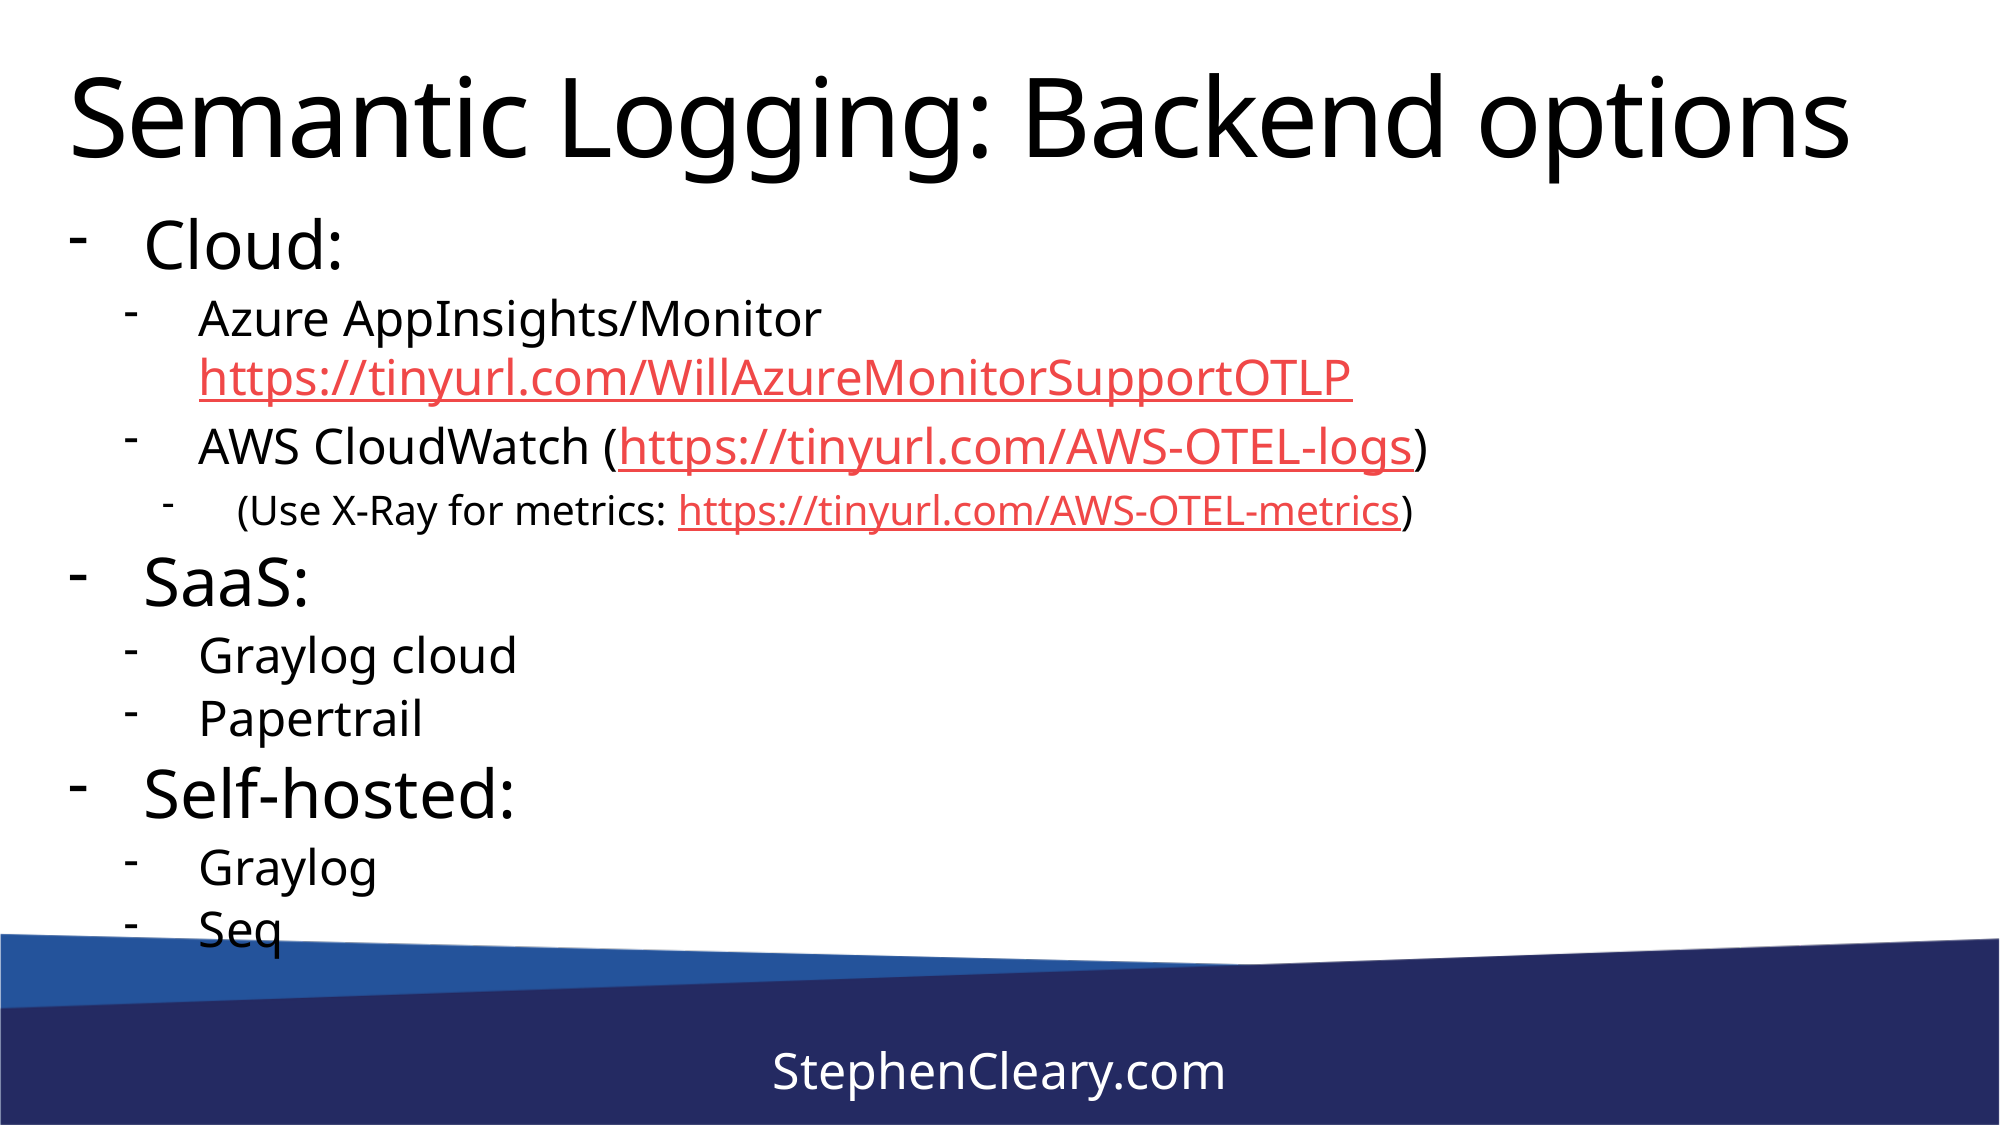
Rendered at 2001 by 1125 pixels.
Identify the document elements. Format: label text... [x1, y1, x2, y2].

list Cloud: Azure AppInsights/Monitor https://tinyurl.com/WillAzureMonitorSupportOTLP AWS CloudWatch (https://tinyurl.com/AWS-OTEL-logs) (Use X-Ray for metrics: https://tinyurl.com/AWS-OTEL-metrics) SaaS: Graylog cloud Papertrail Self-hosted: Graylog Seq [44, 196, 1956, 927]
picture [0, 0, 2000, 1125]
title Semantic Logging: Backend options [44, 47, 1957, 196]
